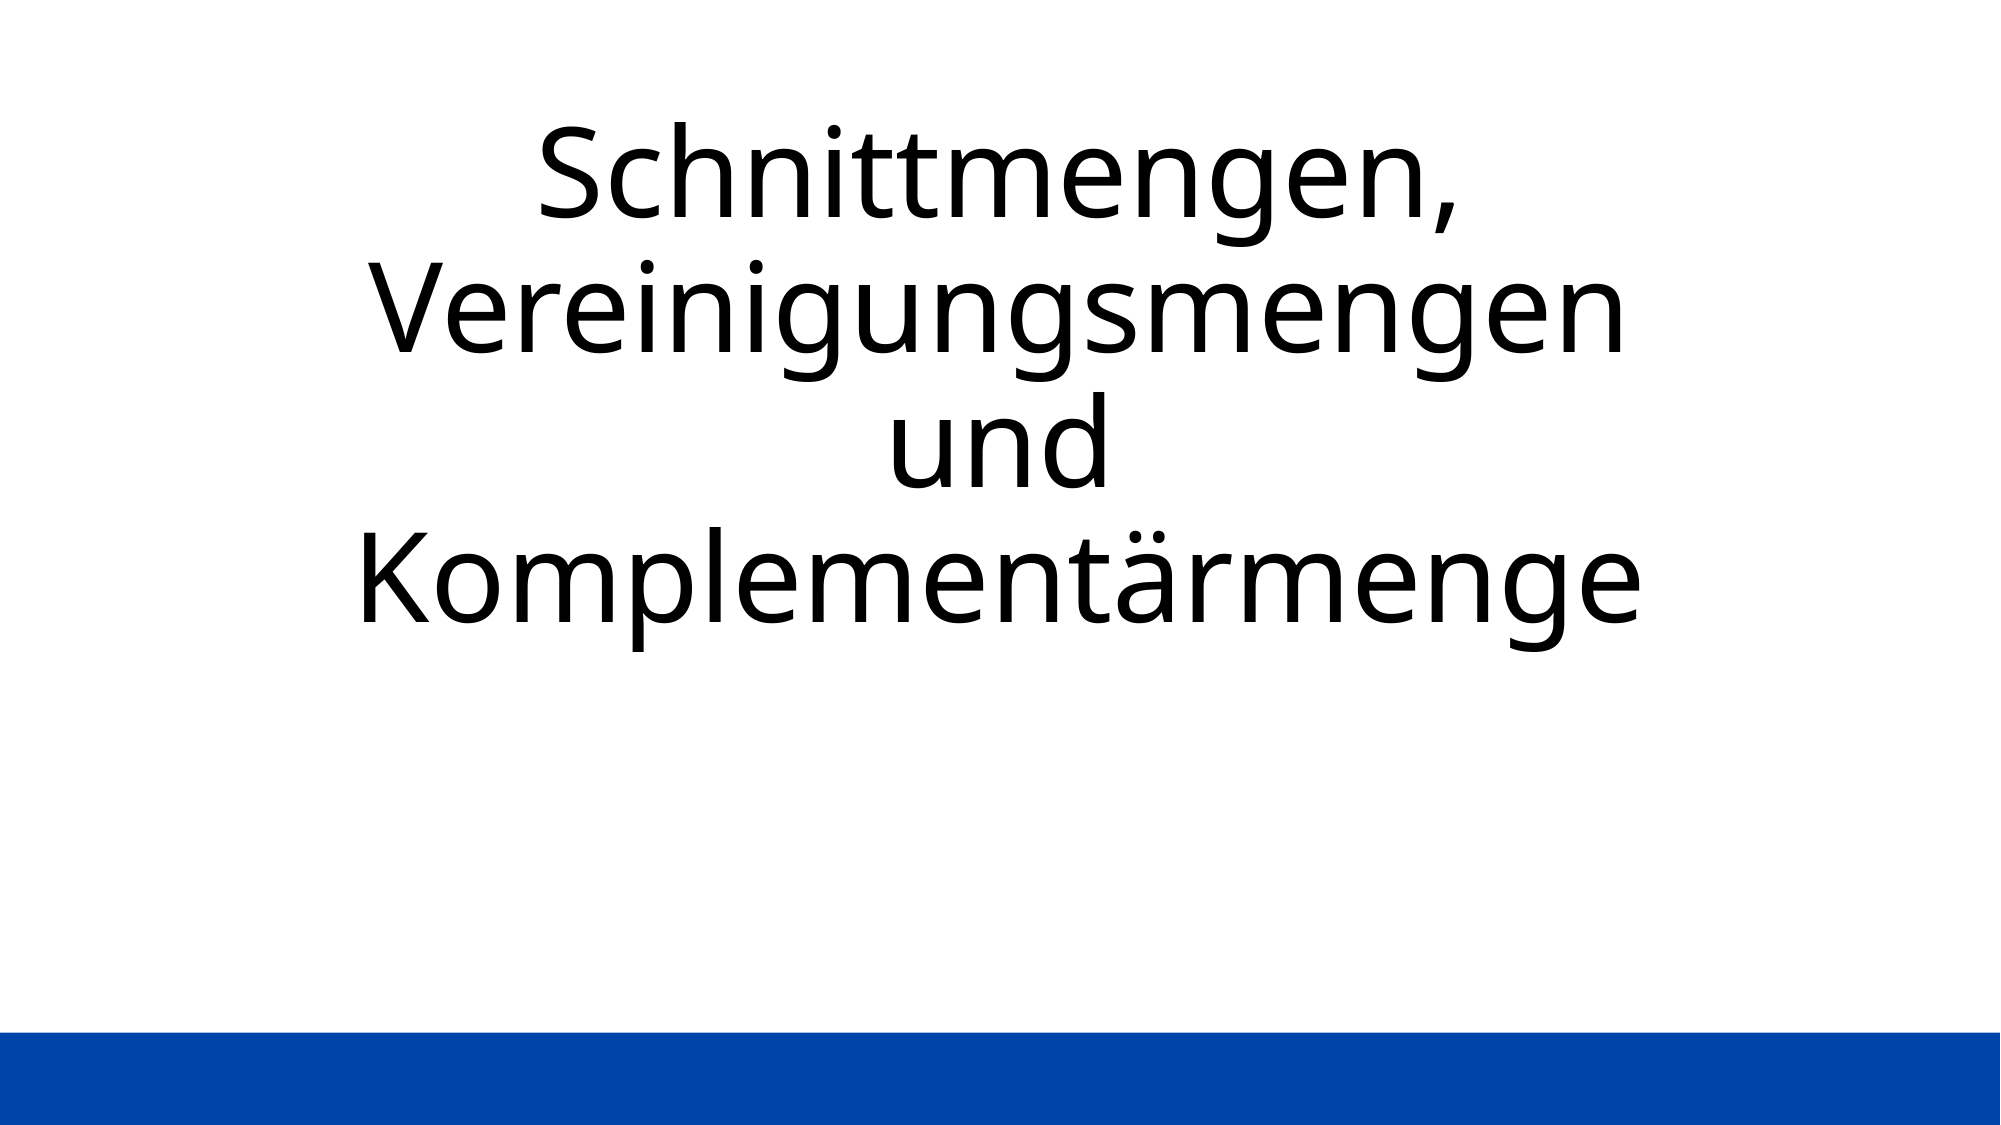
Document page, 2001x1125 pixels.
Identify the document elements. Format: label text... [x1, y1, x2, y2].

title Schnittmengen, Vereinigungsmengen und Komplementärmenge [249, 184, 1750, 576]
